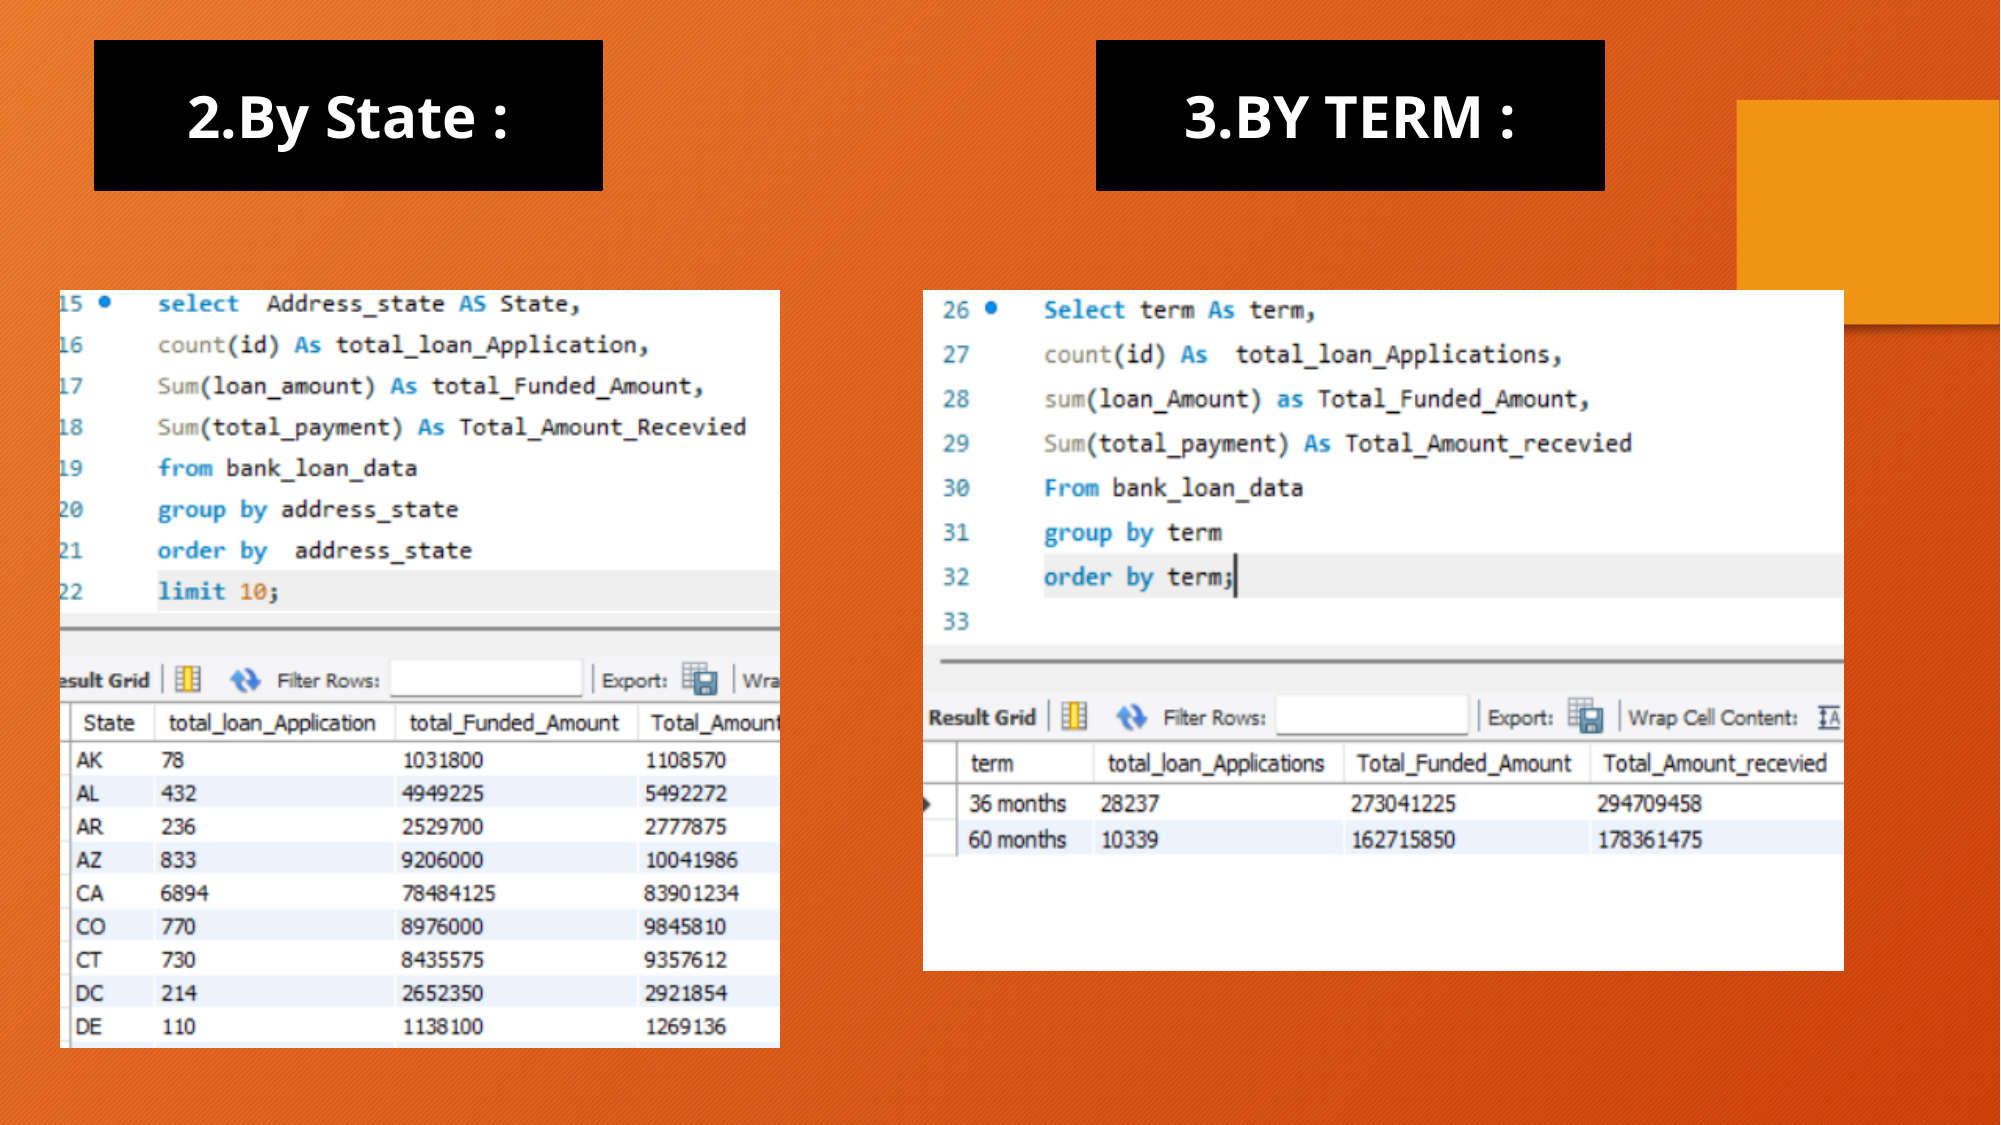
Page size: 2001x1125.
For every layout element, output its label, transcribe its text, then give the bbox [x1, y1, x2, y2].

text_box 2.By State : [94, 40, 603, 191]
picture [60, 290, 780, 1048]
picture [922, 290, 2000, 972]
text_box 3.BY TERM : [1096, 40, 1605, 191]
